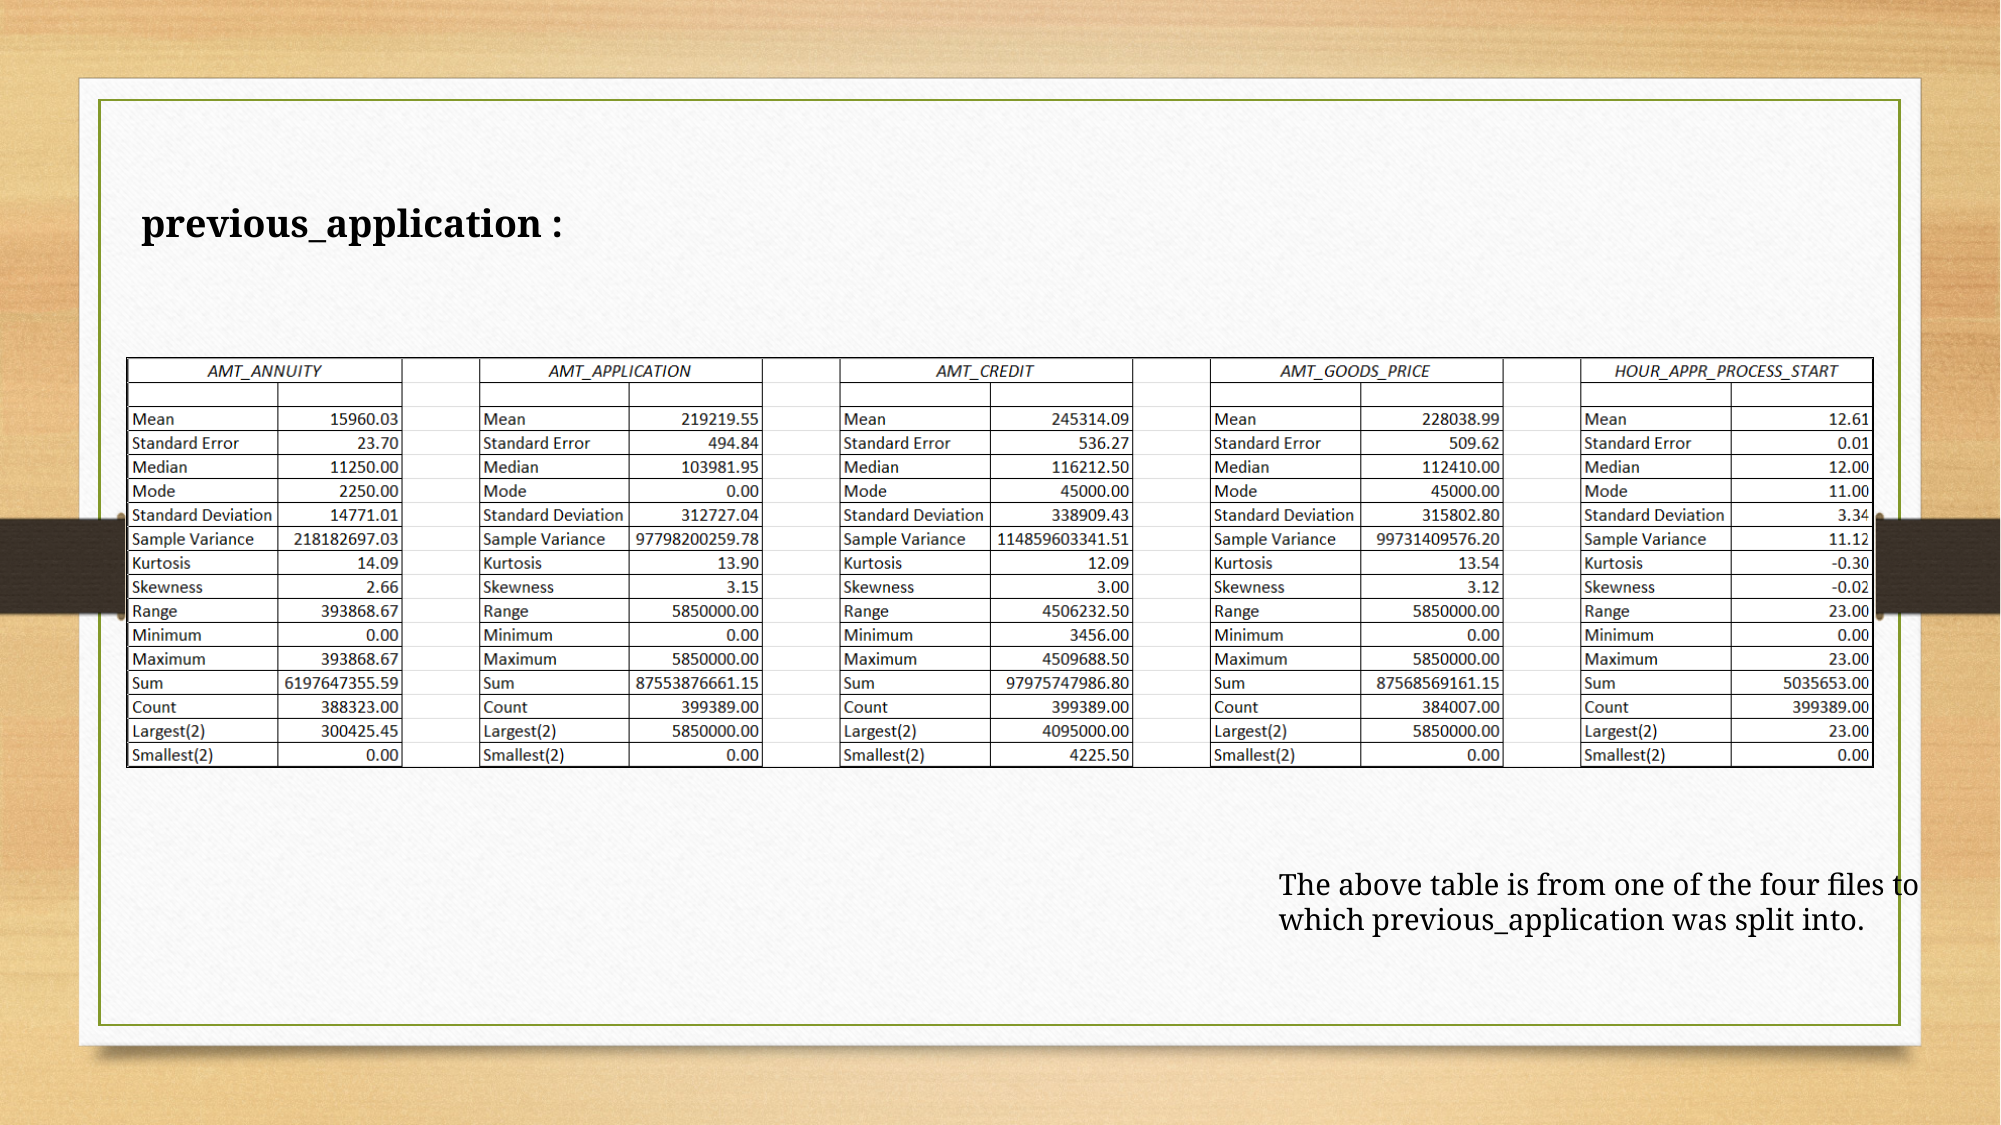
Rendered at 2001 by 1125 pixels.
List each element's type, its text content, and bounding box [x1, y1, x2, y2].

text_box The above table is from one of the four files to which previous_application was split into. [1264, 859, 1986, 944]
text_box previous_application : [126, 192, 902, 253]
picture [0, 0, 2001, 1125]
